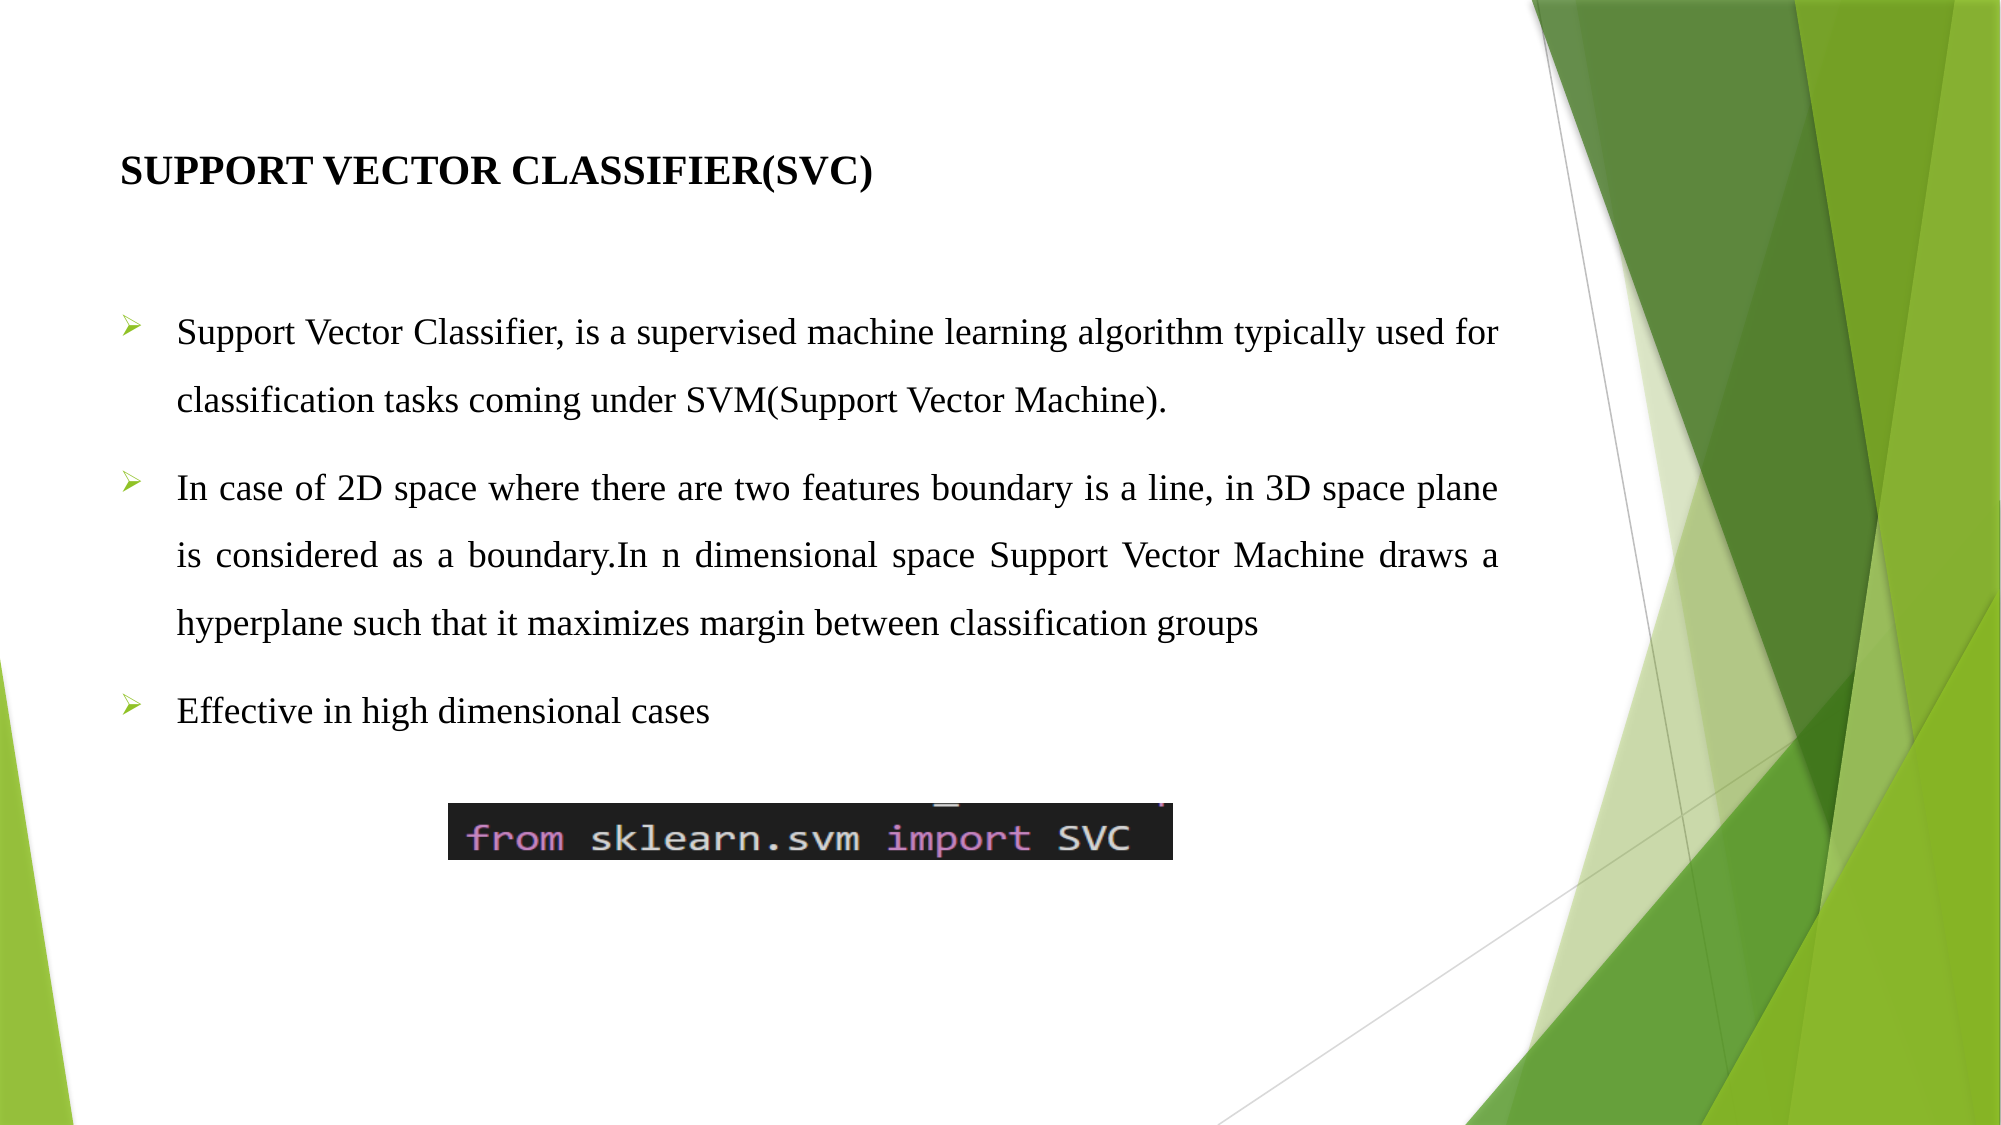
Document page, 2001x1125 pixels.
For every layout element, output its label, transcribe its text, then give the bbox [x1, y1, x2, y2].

picture [447, 803, 1173, 861]
list SUPPORT VECTOR CLASSIFIER(SVC) Support Vector Classifier, is a supervised machine learning algorithm typically used for classification tasks coming under SVM(Support Vector Machine). In case of 2D space where there are two features boundary is a line, in 3D space plane is considered as a boundary.In n dimensional space Support Vector Machine draws a hyperplane such that it maximizes margin between classification groups Effective in high dimensional cases [105, 135, 1516, 1029]
